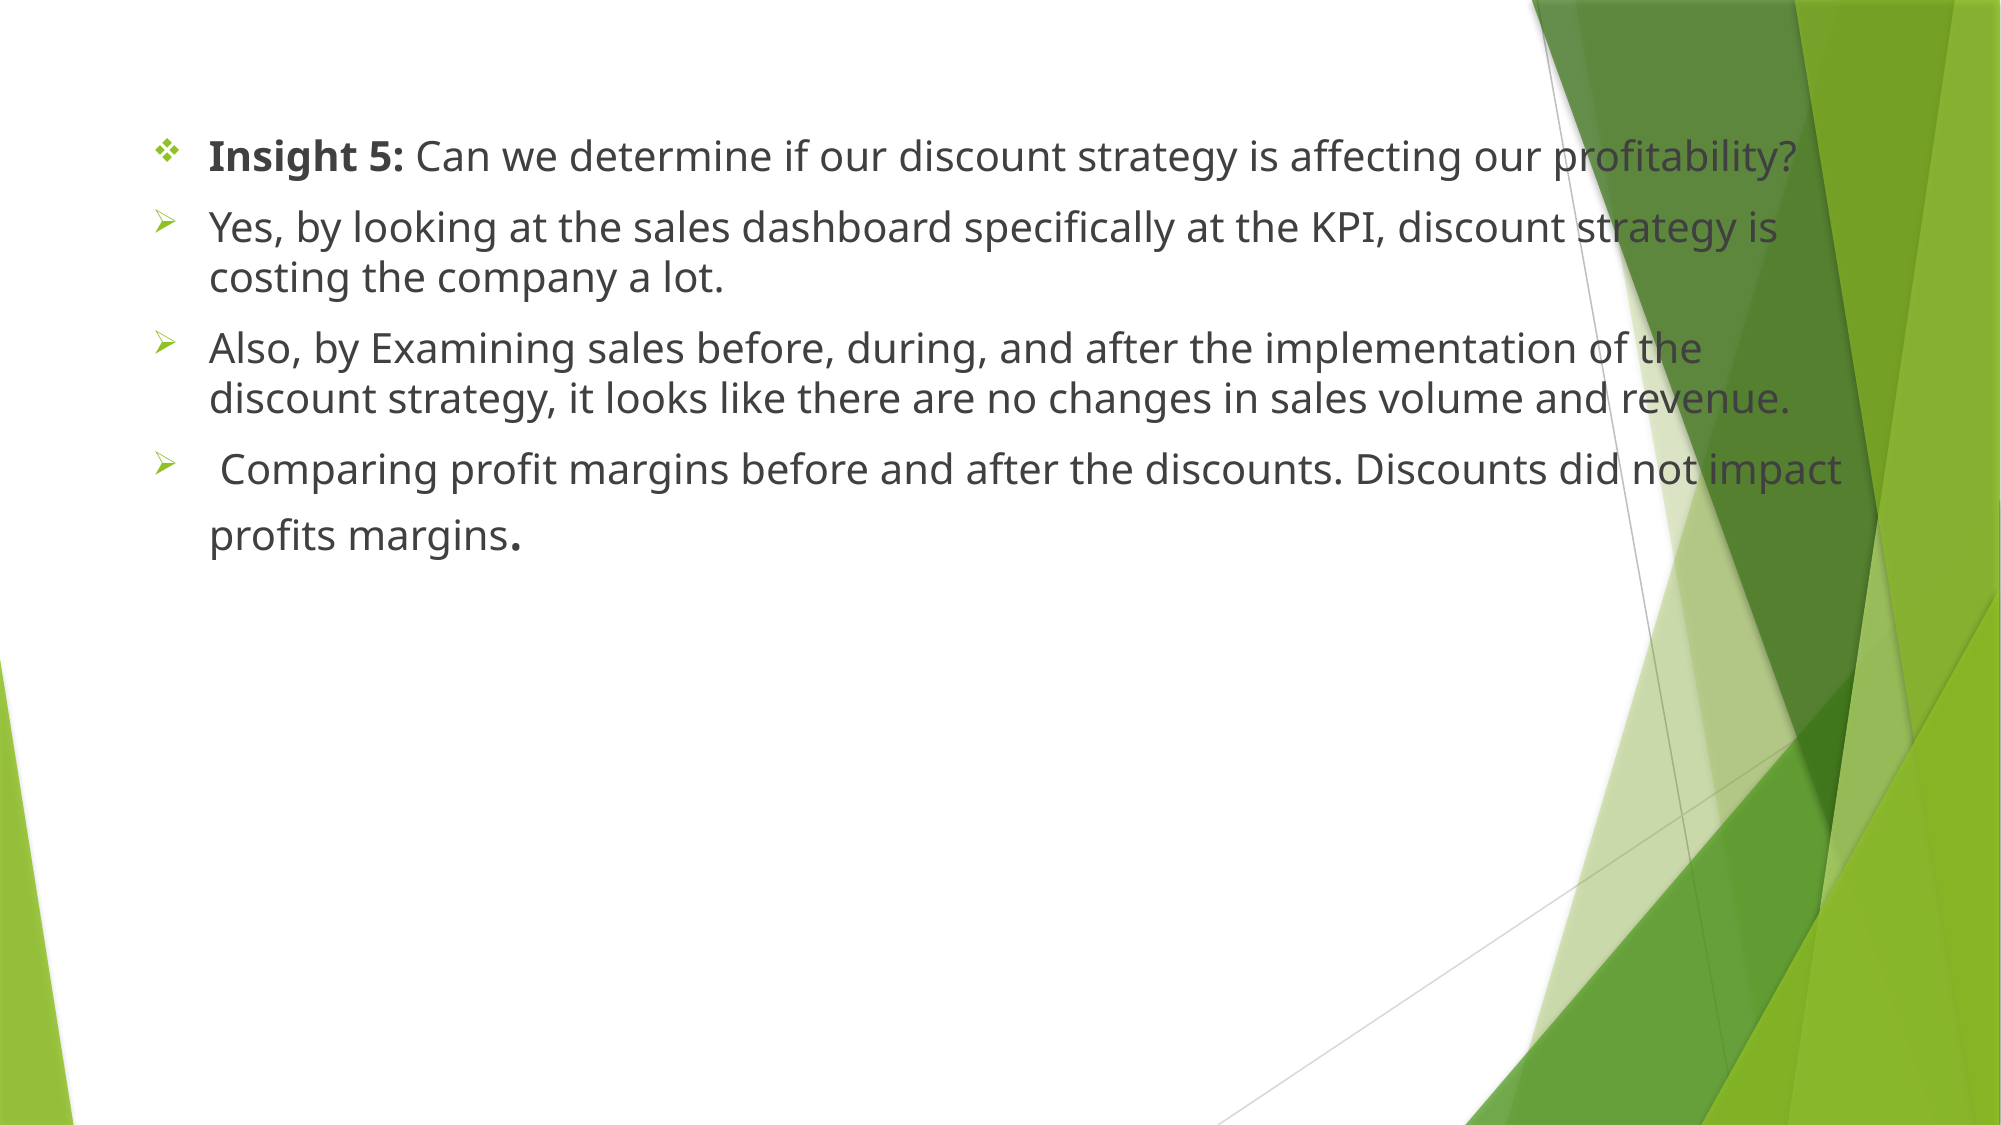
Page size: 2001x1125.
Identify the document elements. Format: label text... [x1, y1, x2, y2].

list Insight 5: Can we determine if our discount strategy is affecting our profitability? Yes, by looking at the sales dashboard specifically at the KPI, discount strategy is costing the company a lot. Also, by Examining sales before, during, and after the implementation of the discount strategy, it looks like there are no changes in sales volume and revenue. Comparing profit margins before and after the discounts. Discounts did not impact profits margins. [137, 51, 1863, 1014]
